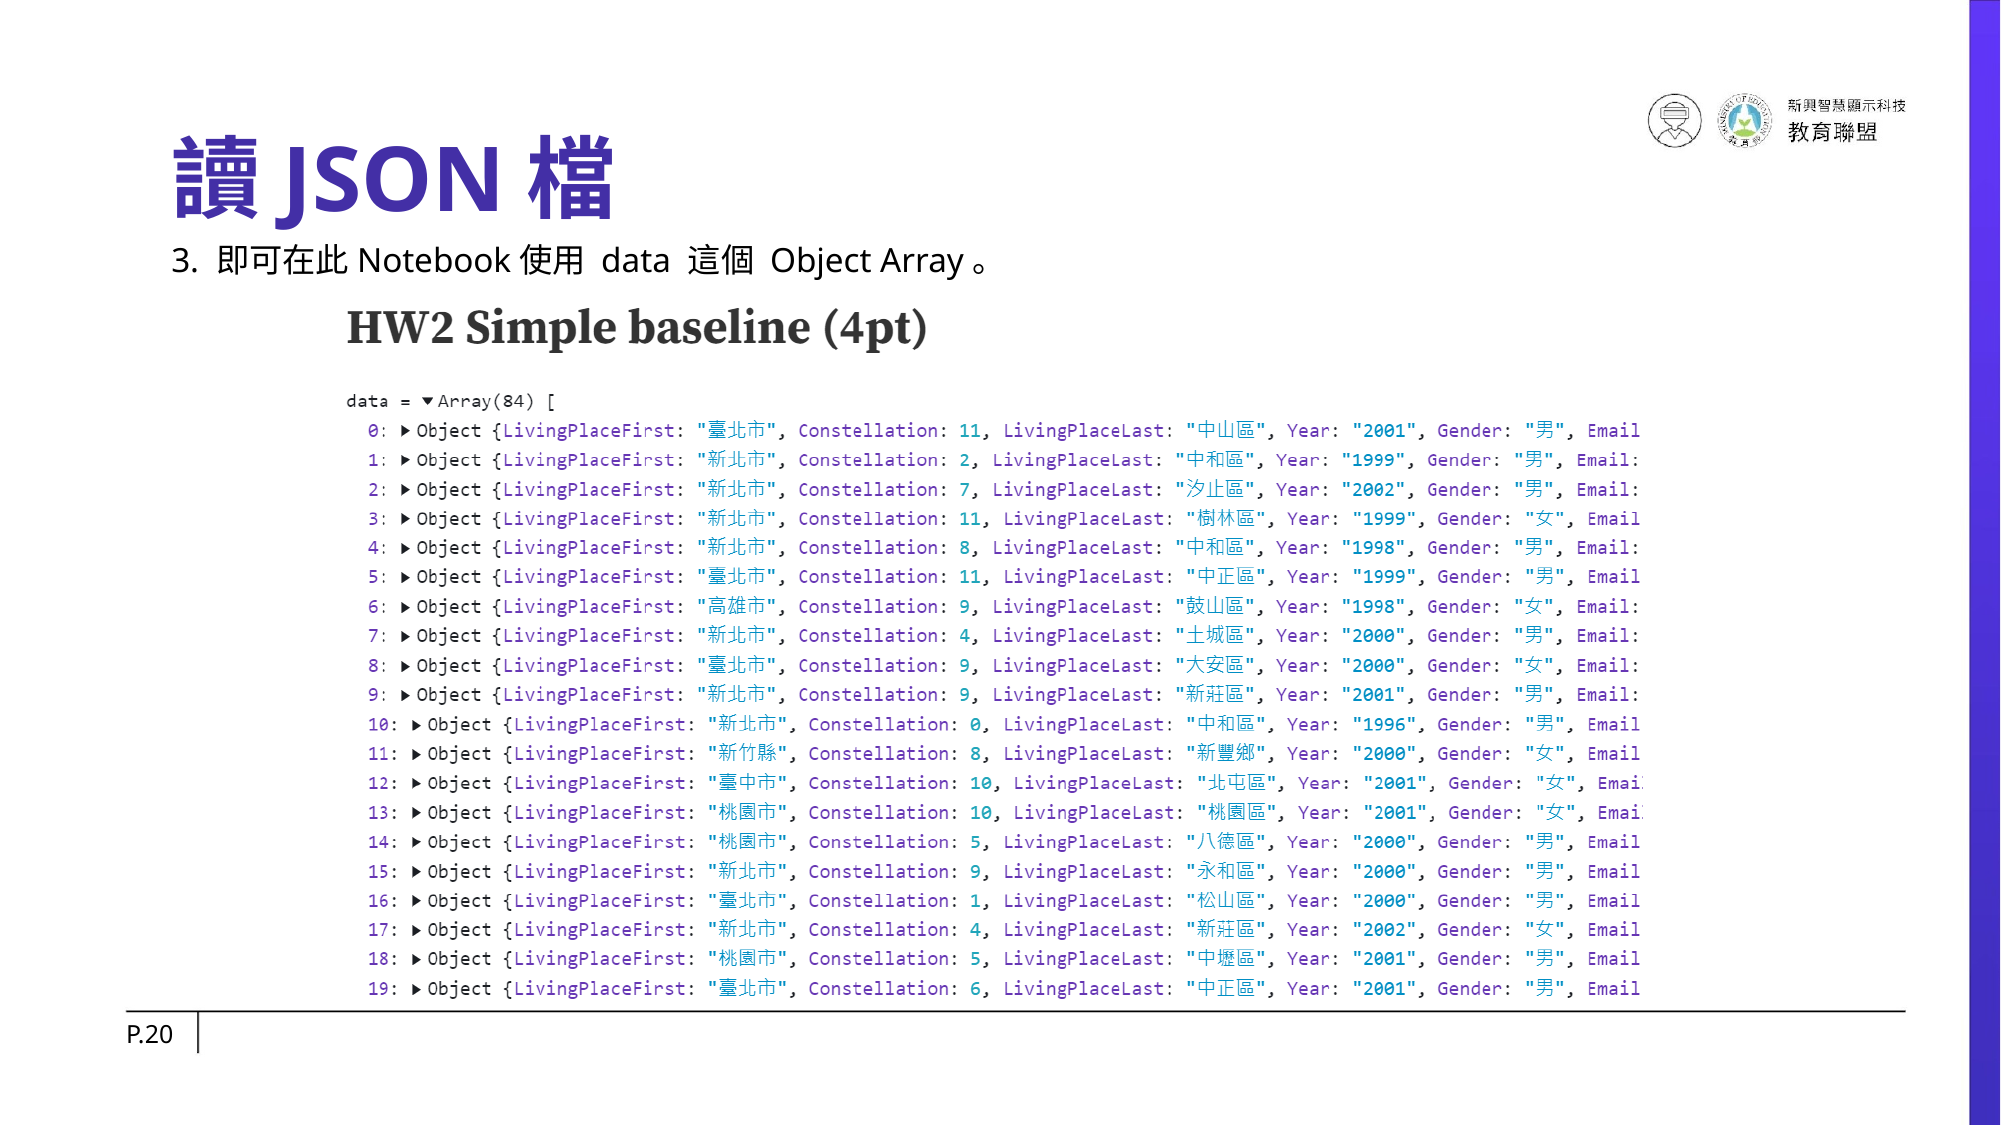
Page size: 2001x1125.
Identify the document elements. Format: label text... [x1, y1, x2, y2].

title 讀JSON檔 [156, 135, 1592, 230]
slide_number P.‹#› [111, 1016, 204, 1055]
picture [0, 0, 2001, 1125]
text_box 3. 即可在此Notebook使用 data 這個 Object Array。 [156, 231, 1833, 287]
